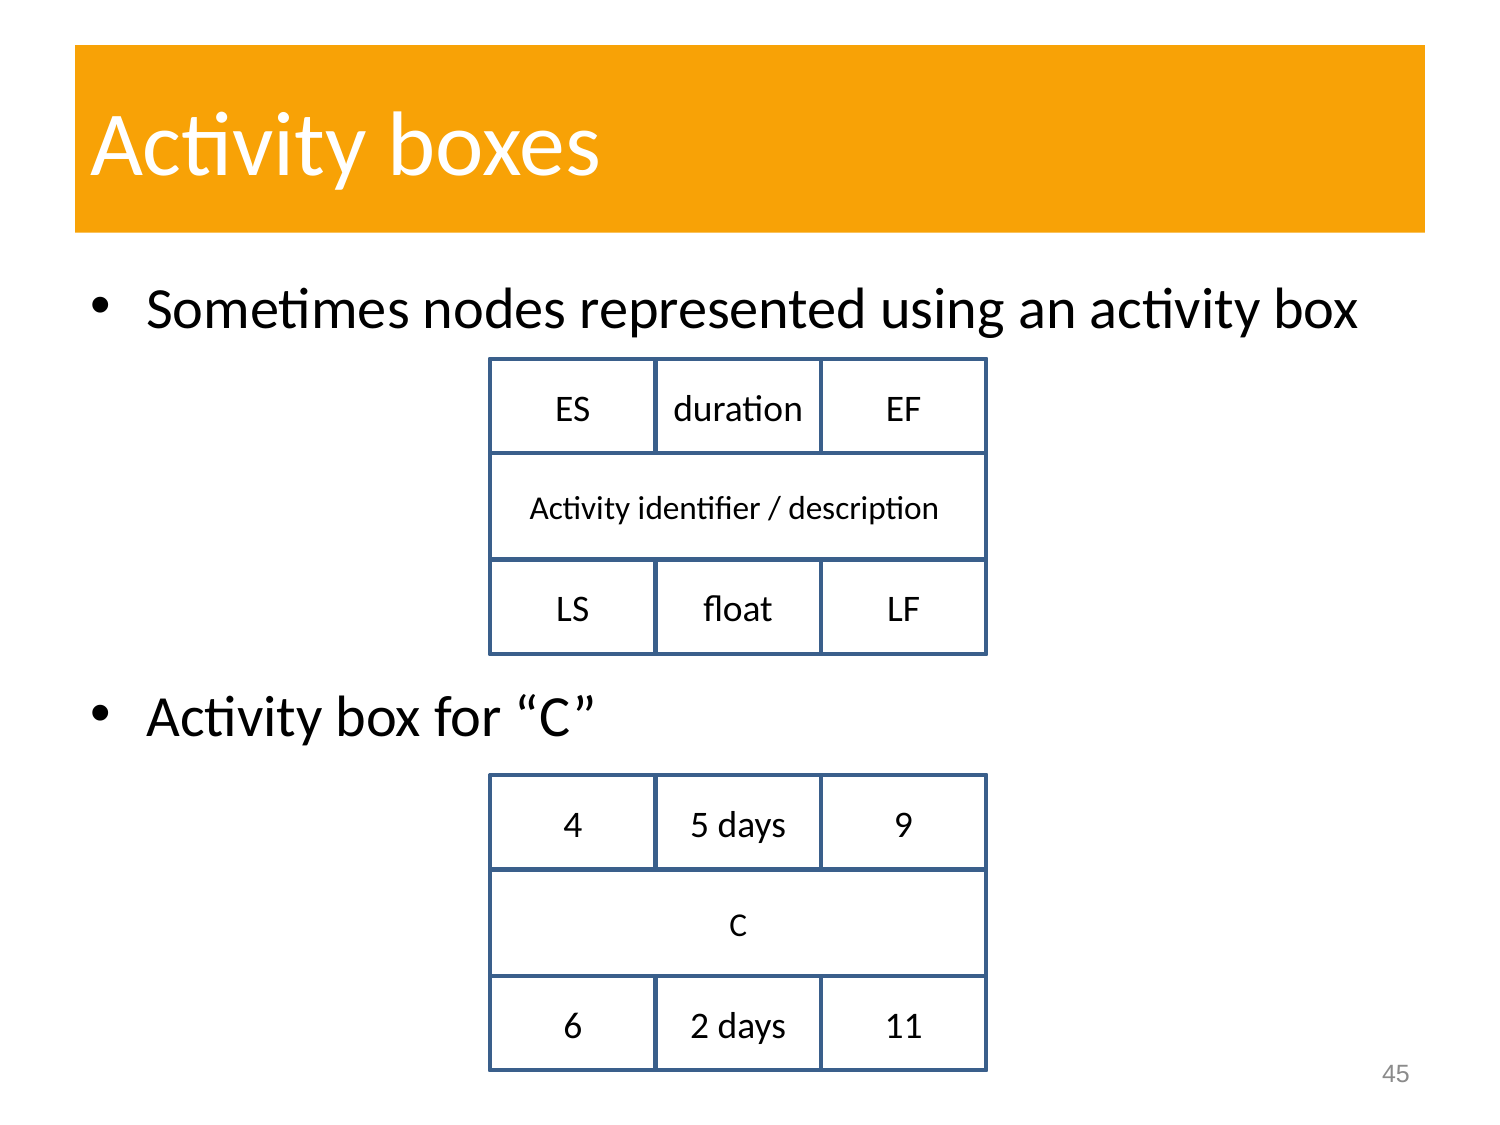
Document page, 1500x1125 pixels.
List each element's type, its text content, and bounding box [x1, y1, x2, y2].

list Sometimes nodes represented using an activity box Activity box for “C” [74, 262, 1426, 1006]
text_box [489, 774, 987, 1071]
slide_number 45 [1074, 1042, 1425, 1103]
title Activity boxes [74, 44, 1426, 233]
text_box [489, 358, 987, 655]
